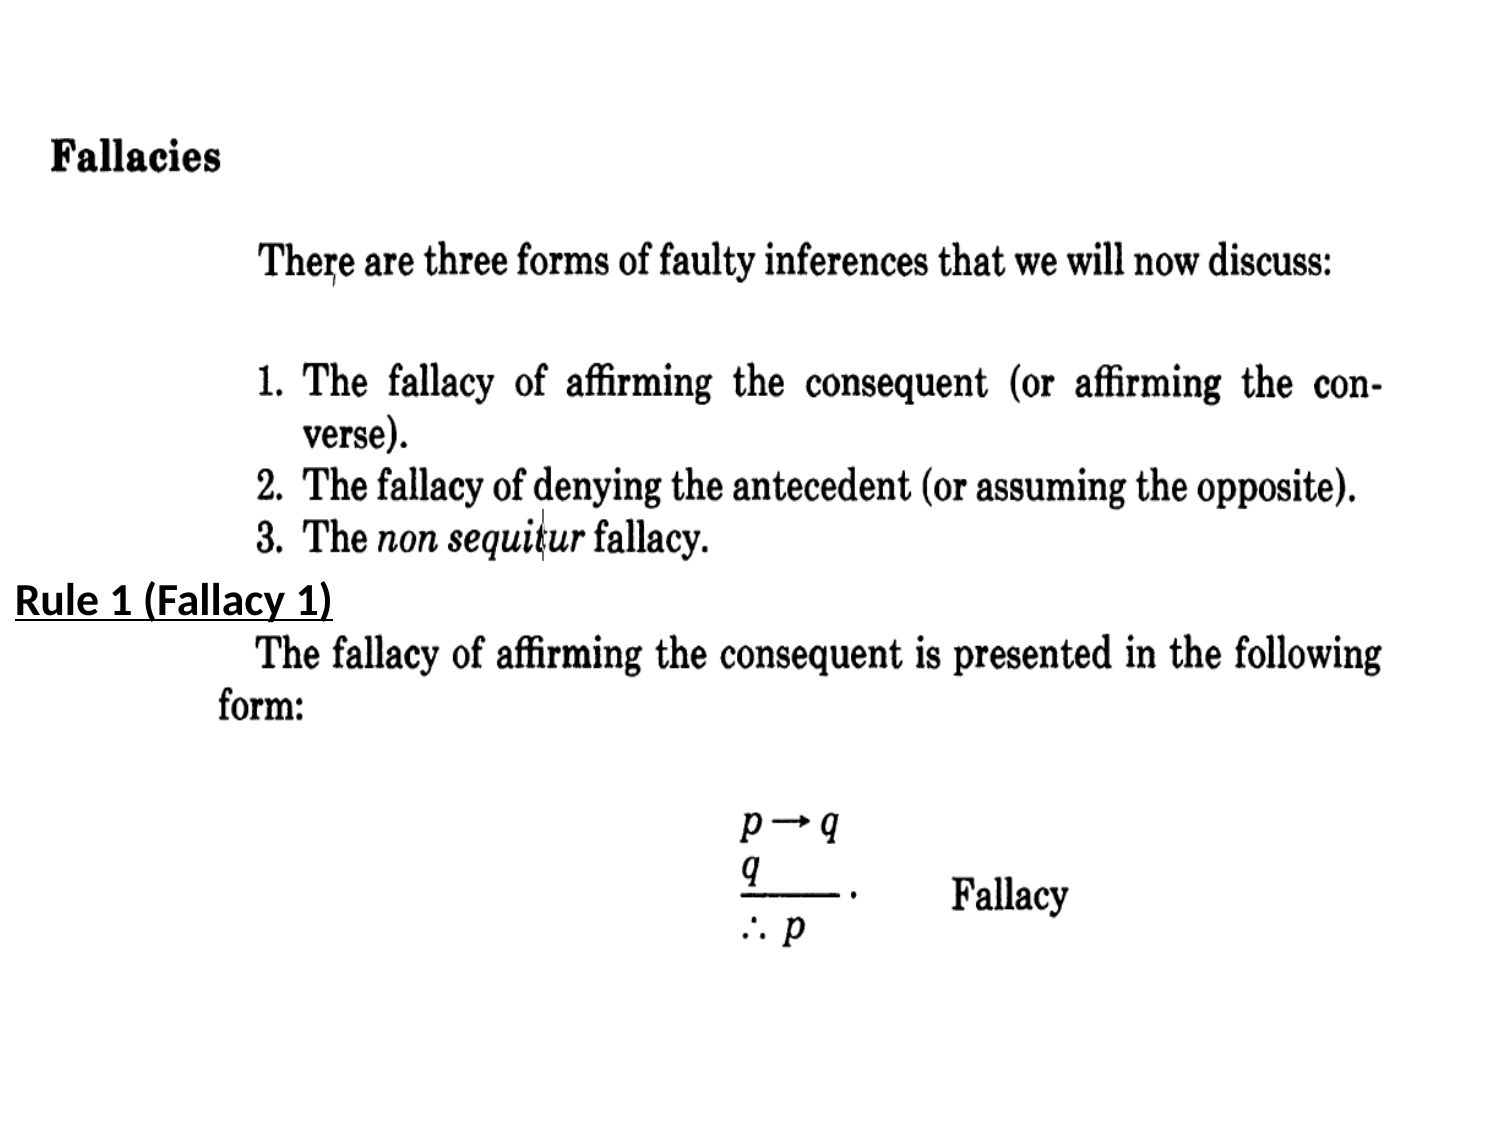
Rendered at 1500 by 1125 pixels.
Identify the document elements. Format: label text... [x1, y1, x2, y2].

text_box Rule 1 (Fallacy 1) [0, 562, 44, 633]
picture [49, 137, 1401, 976]
